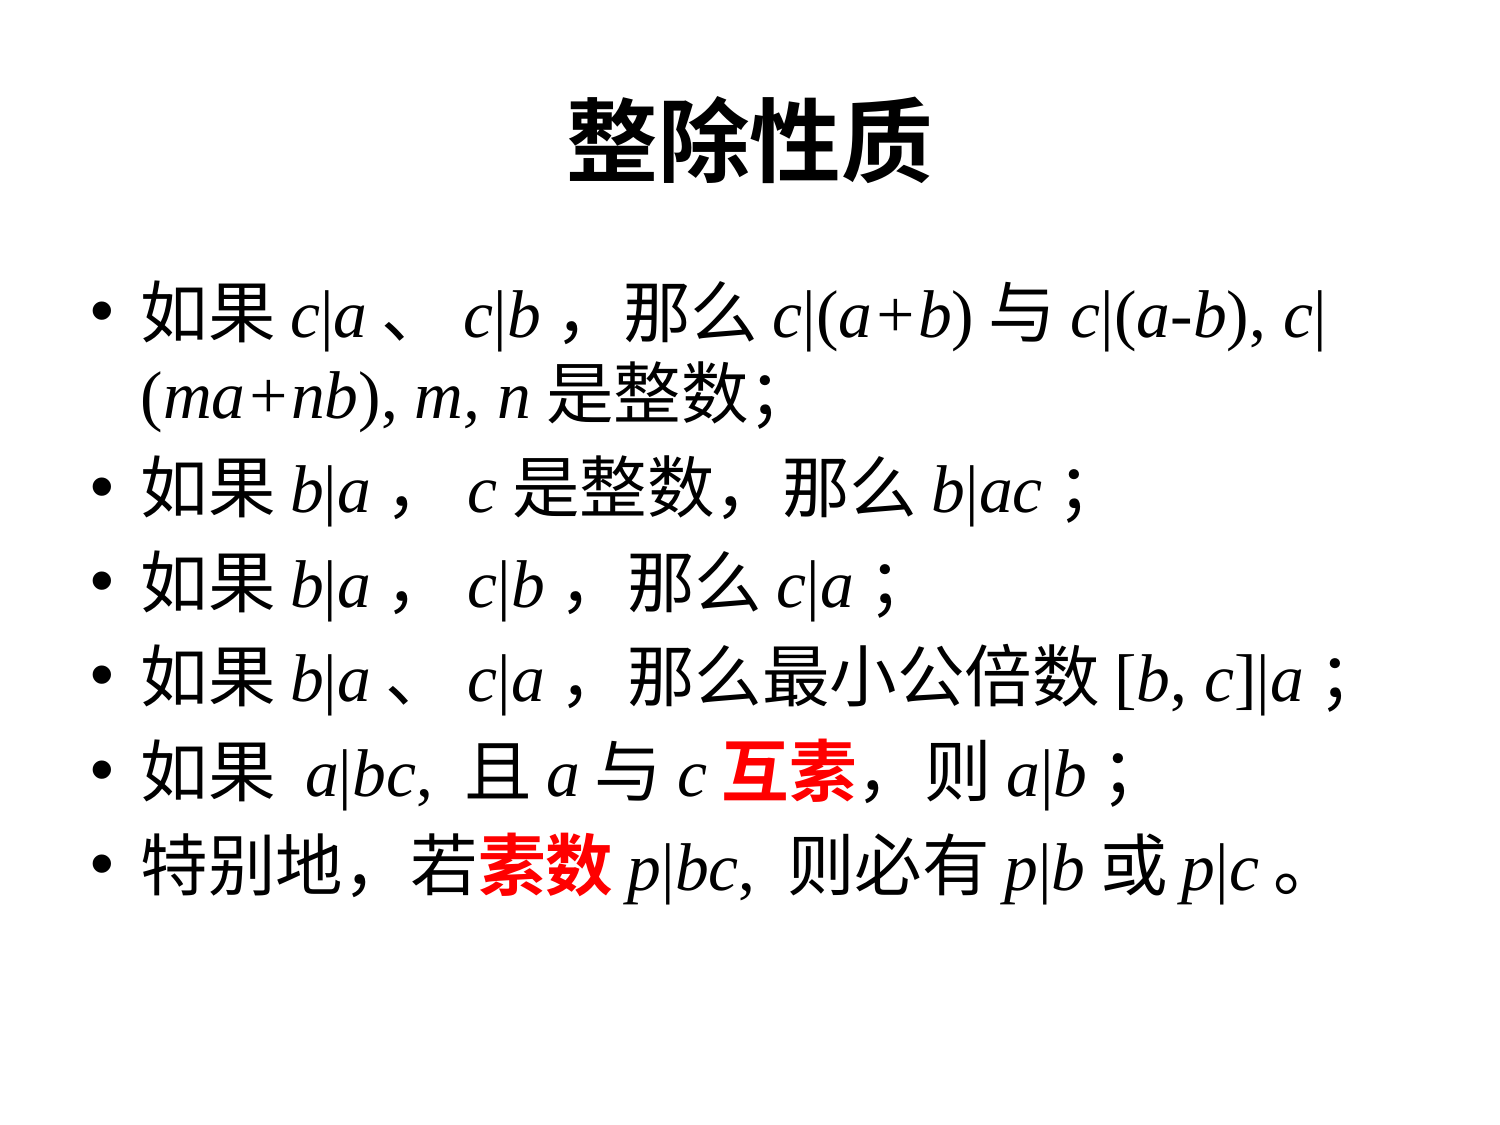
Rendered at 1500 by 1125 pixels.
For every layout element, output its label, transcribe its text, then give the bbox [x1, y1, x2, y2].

list 如果c|a、c|b，那么c|(a+b)与c|(a-b), c|(ma+nb), m, n是整数； 如果b|a，c是整数，那么b|ac； 如果b|a，c|b，那么c|a； 如果b|a、c|a，那么最小公倍数[b, c]|a； 如果 a|bc, 且a与c互素，则a|b； 特别地，若素数p|bc, 则必有p|b或p|c。 [75, 262, 1425, 1005]
title 整除性质 [75, 45, 1425, 233]
